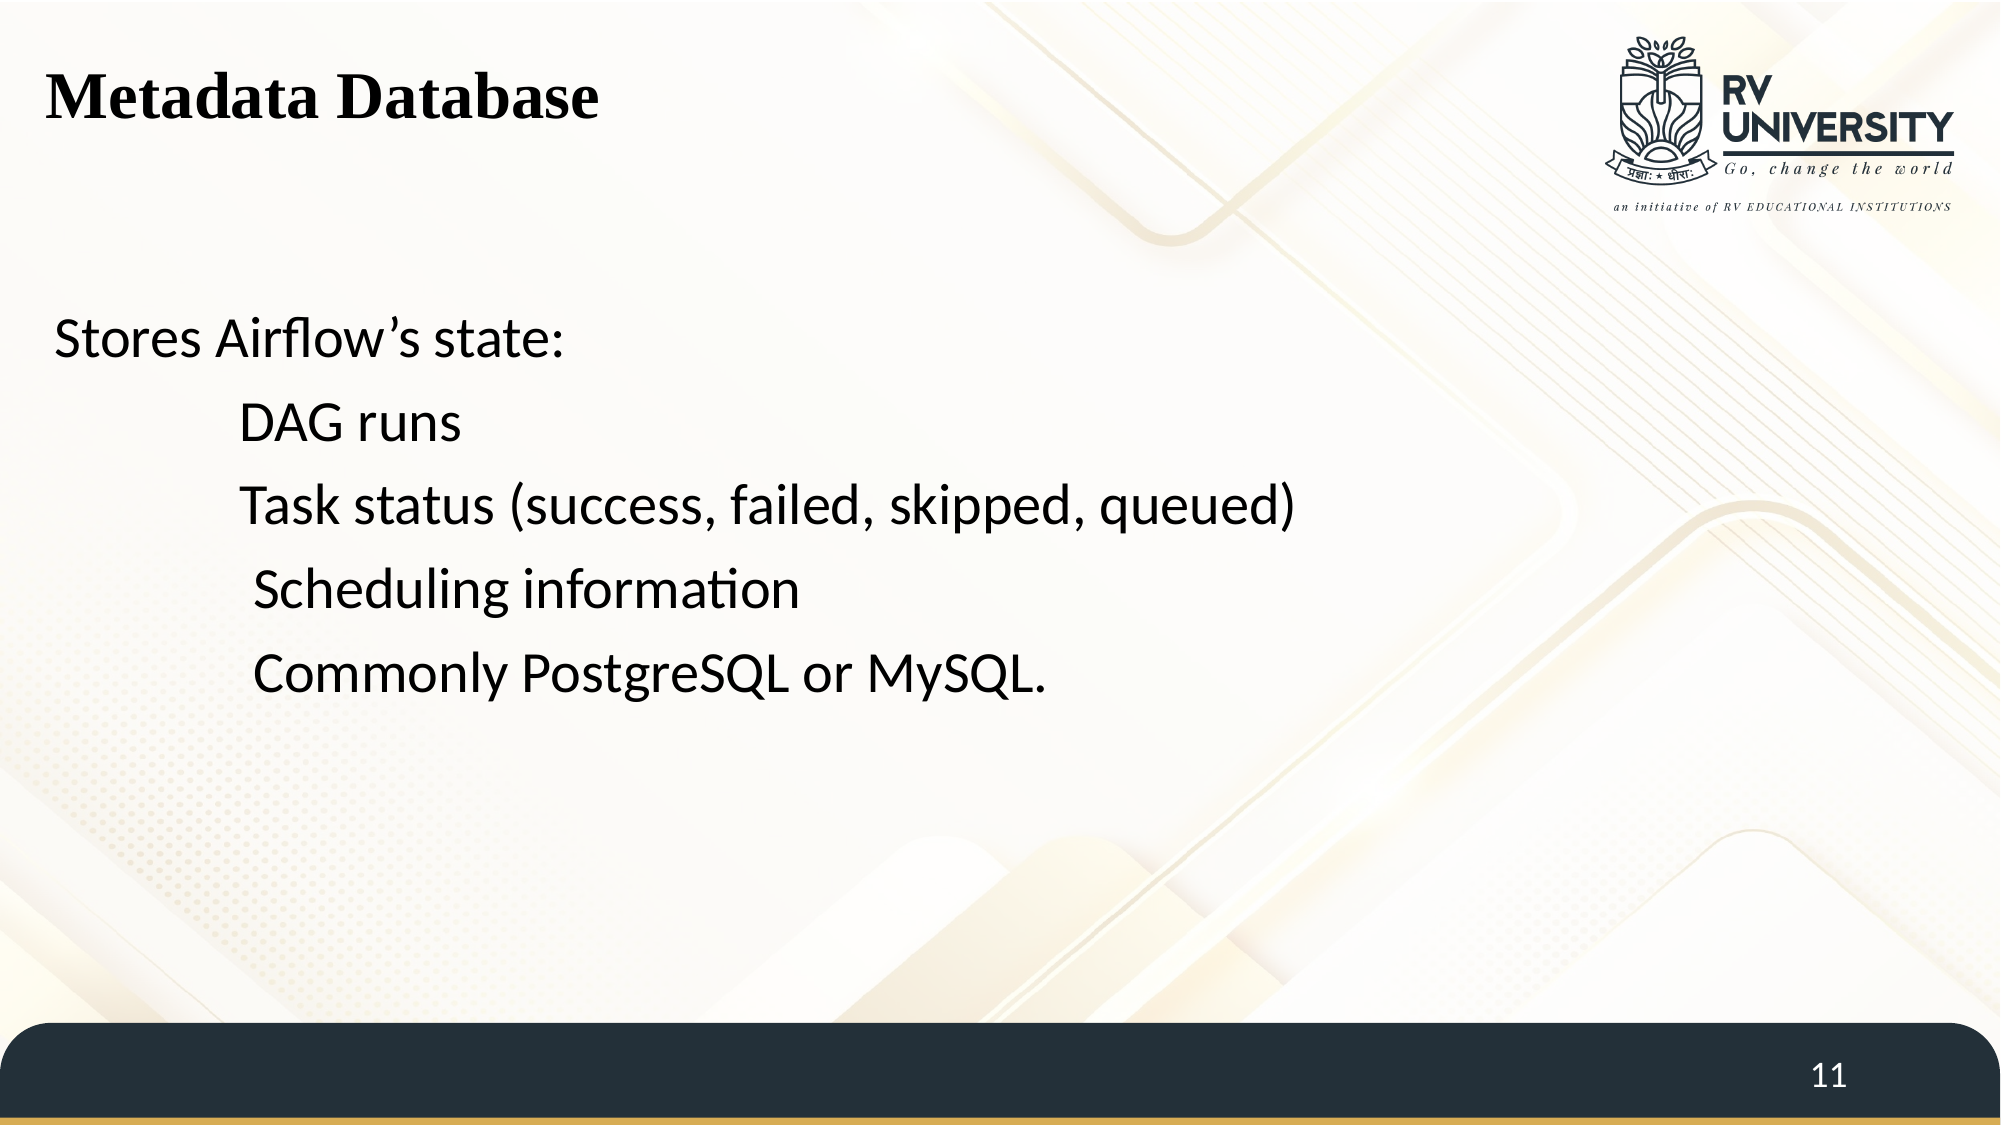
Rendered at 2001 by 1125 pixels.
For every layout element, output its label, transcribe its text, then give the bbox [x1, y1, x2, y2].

text_box Metadata Database [31, 44, 1530, 139]
slide_number 11 [1412, 1042, 1863, 1103]
list Stores Airflow’s state: DAG runs Task status (success, failed, skipped, queued) Scheduling information Commonly PostgreSQL or MySQL. [31, 299, 1982, 1014]
picture [1558, 0, 2000, 248]
